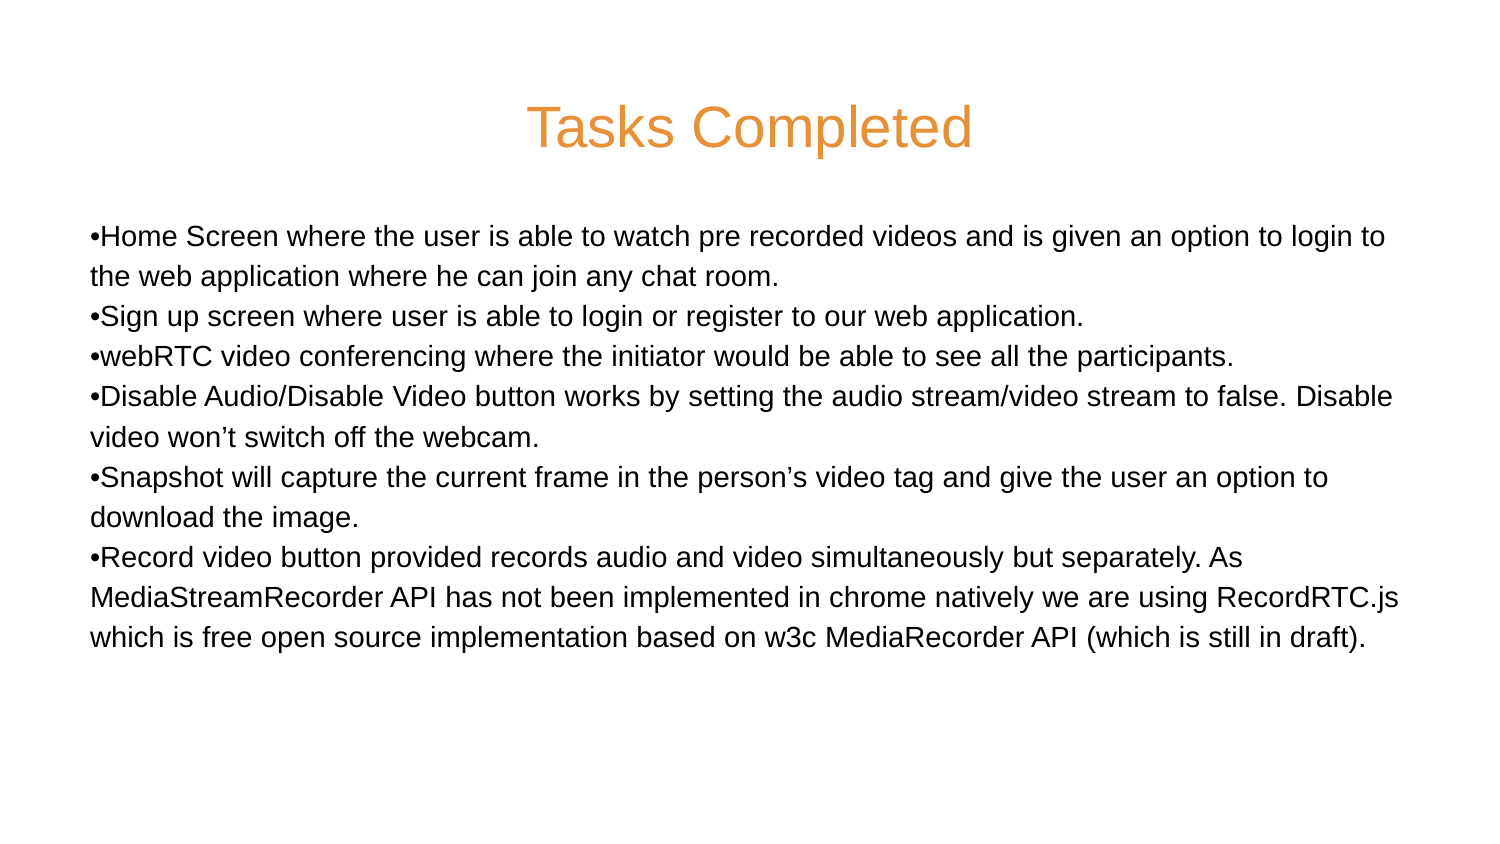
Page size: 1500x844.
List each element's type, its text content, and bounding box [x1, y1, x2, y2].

title Tasks Completed [75, 0, 1425, 175]
list •Home Screen where the user is able to watch pre recorded videos and is given an option to login to the web application where he can join any chat room. •Sign up screen where user is able to login or register to our web application. •webRTC video conferencing where the initiator would be able to see all the participants. •Disable Audio/Disable Video button works by setting the audio stream/video stream to false. Disable video won’t switch off the webcam. •Snapshot will capture the current frame in the person’s video tag and give the user an option to download the image. •Record video button provided records audio and video simultaneously but separately. As MediaStreamRecorder API has not been implemented in chrome natively we are using RecordRTC.js which is free open source implementation based on w3c MediaRecorder API (which is still in draft). [75, 196, 1425, 844]
